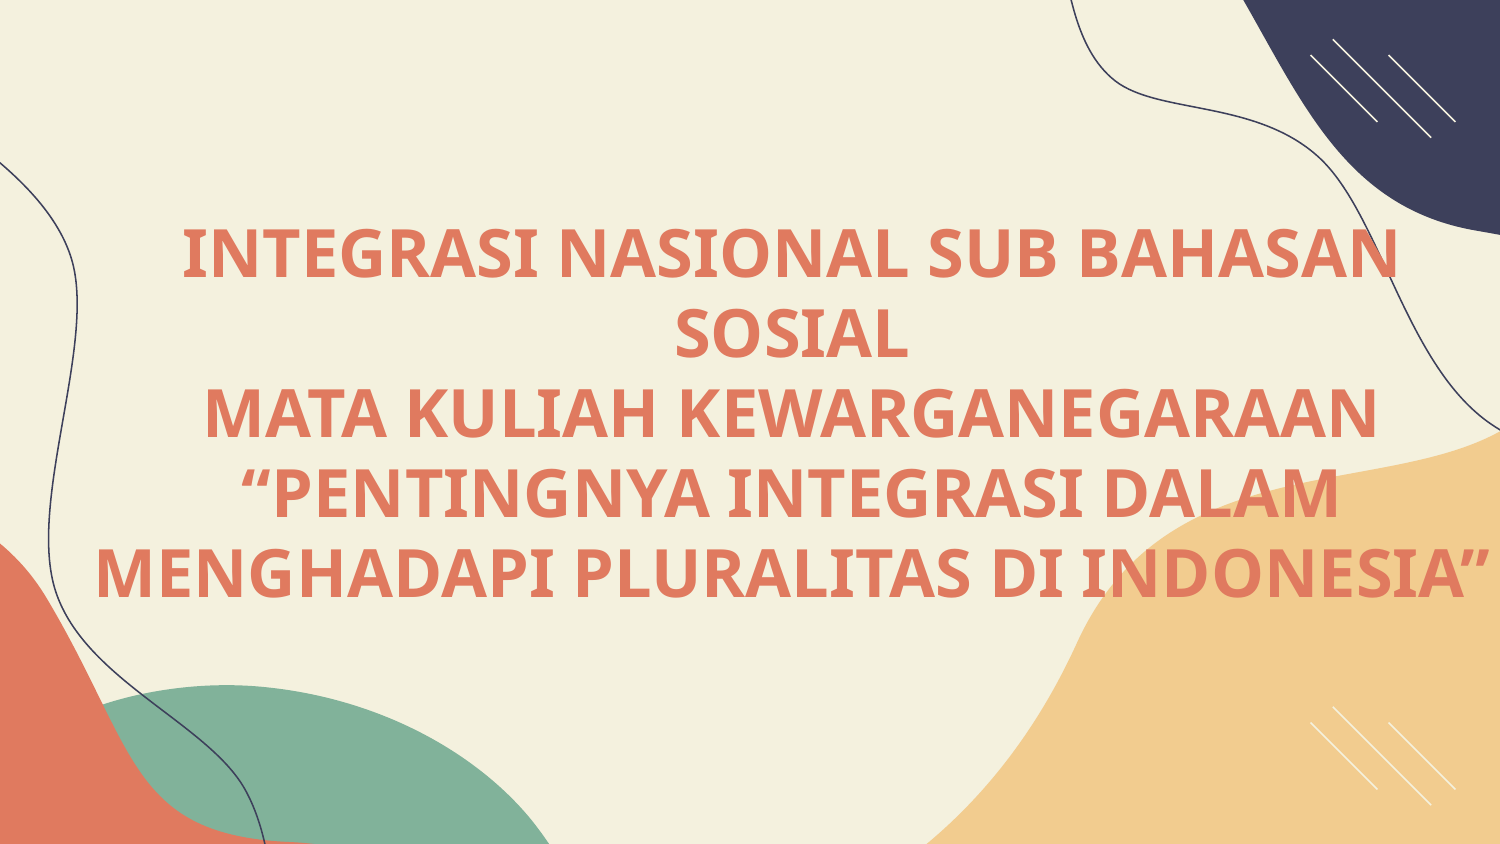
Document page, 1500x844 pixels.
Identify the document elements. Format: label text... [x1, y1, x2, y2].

title INTEGRASI NASIONAL SUB BAHASAN SOSIAL MATA KULIAH KEWARGANEGARAAN “PENTINGNYA INTEGRASI DALAM MENGHADAPI PLURALITAS DI INDONESIA” [59, 167, 1500, 627]
